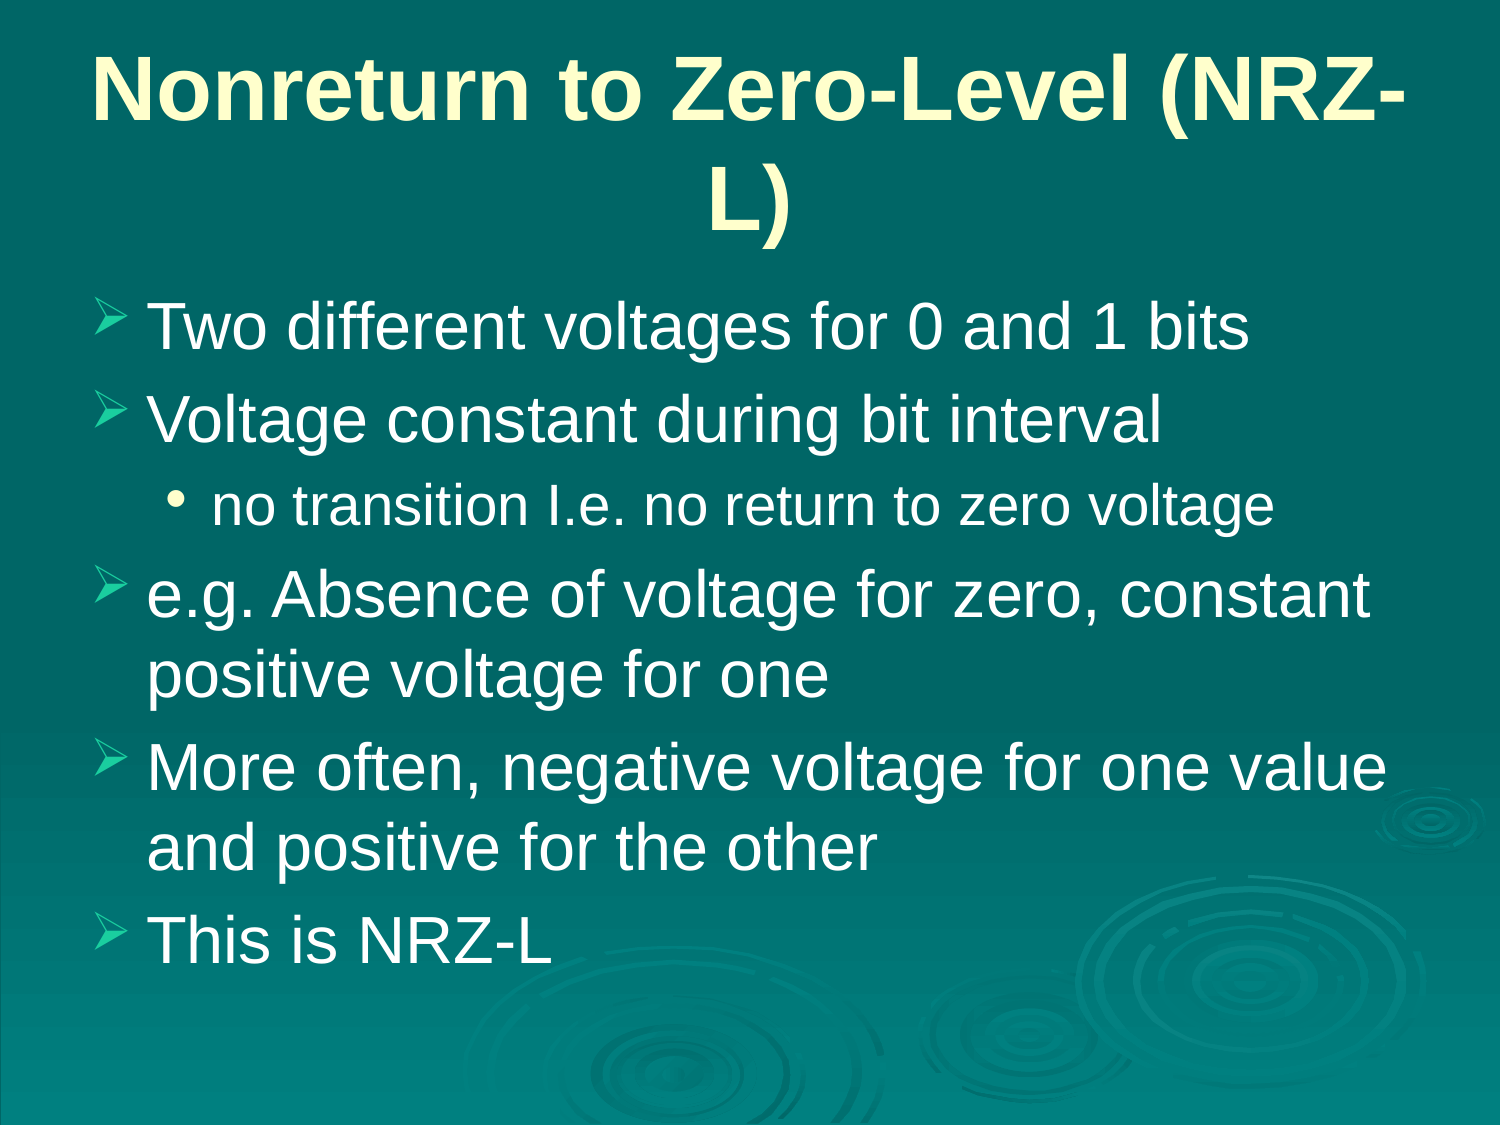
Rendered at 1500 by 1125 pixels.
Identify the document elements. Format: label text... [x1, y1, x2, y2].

list Two different voltages for 0 and 1 bits Voltage constant during bit interval no transition I.e. no return to zero voltage e.g. Absence of voltage for zero, constant positive voltage for one More often, negative voltage for one value and positive for the other This is NRZ-L [74, 274, 1426, 1006]
title Nonreturn to Zero-Level (NRZ-L) [74, 45, 1426, 233]
